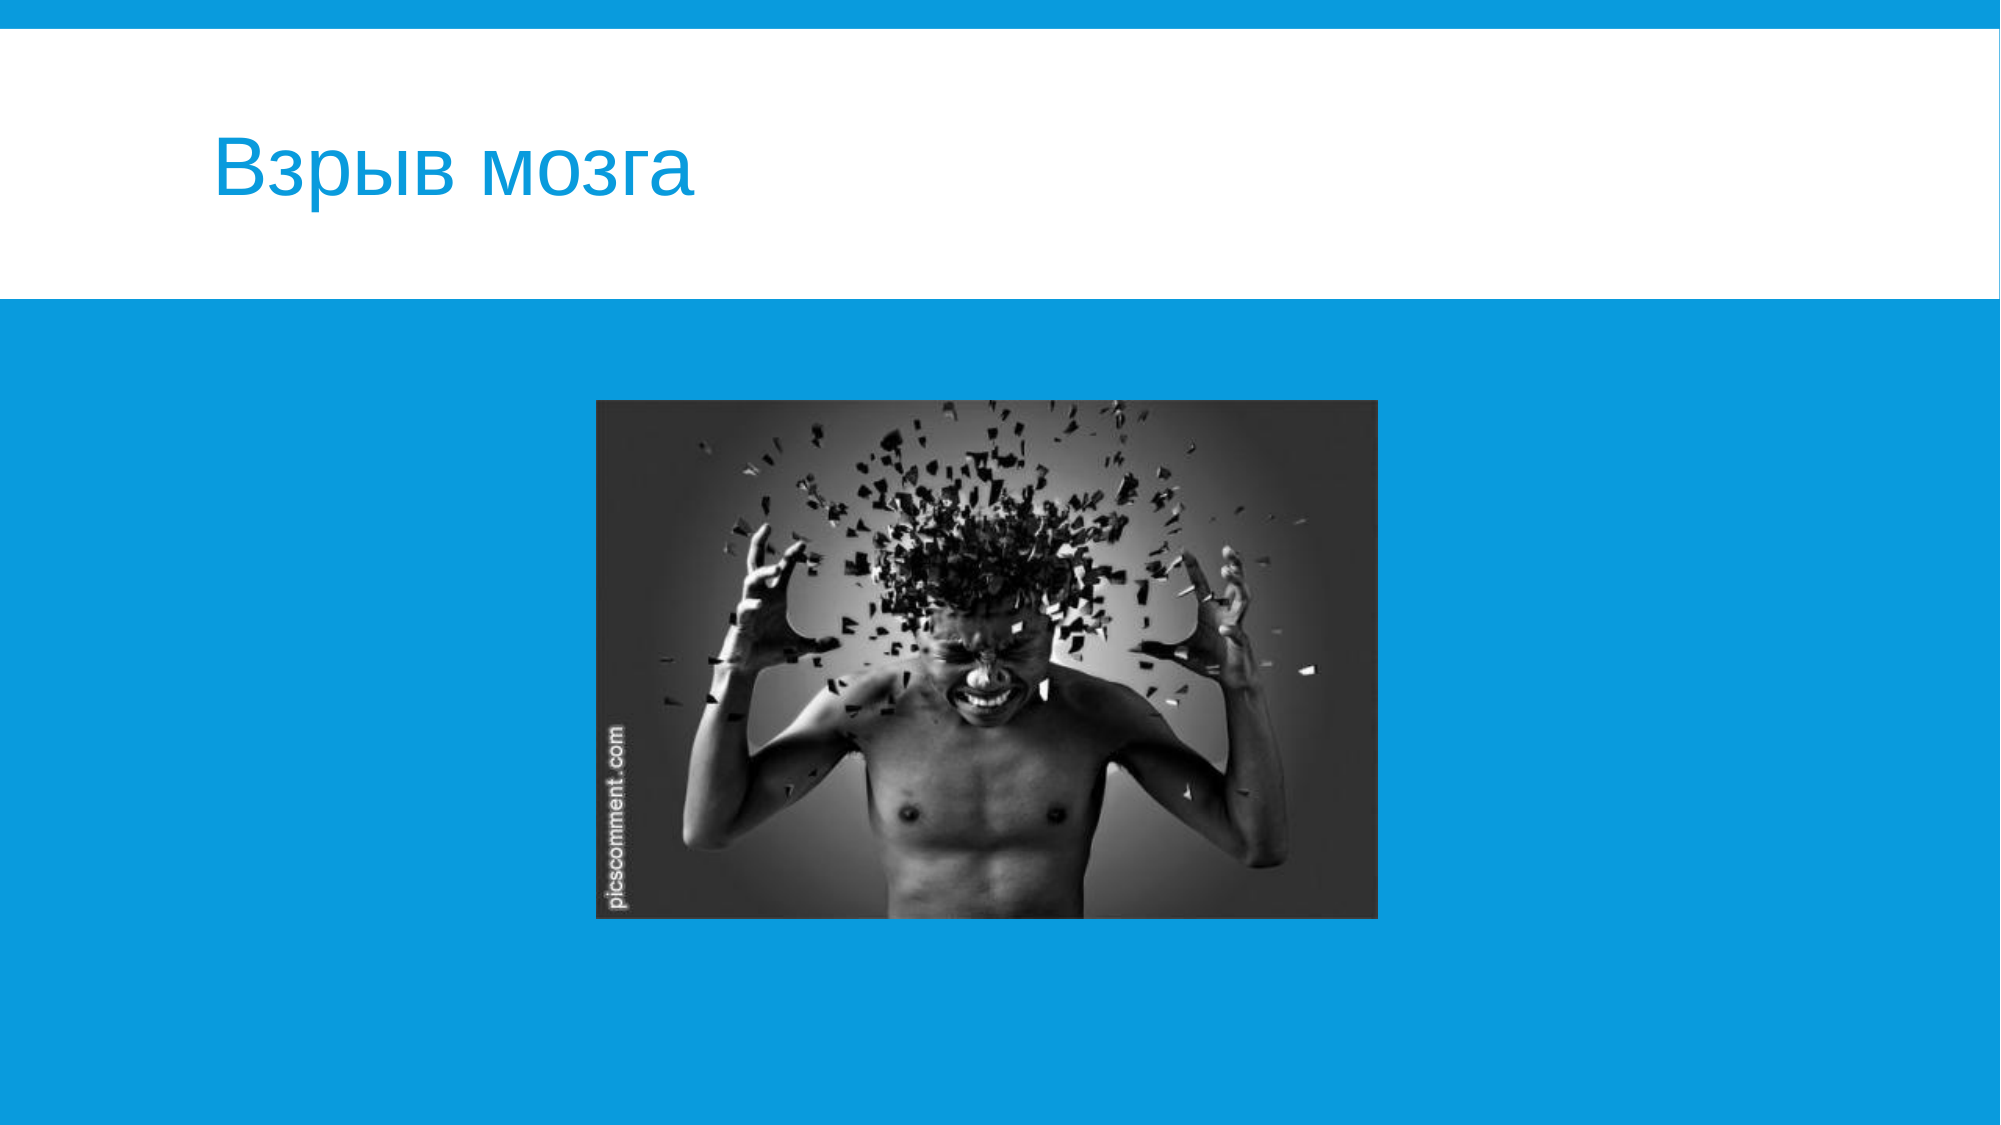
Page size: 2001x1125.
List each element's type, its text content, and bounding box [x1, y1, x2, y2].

title Взрыв мозга [197, 46, 1803, 294]
picture [597, 401, 1377, 918]
